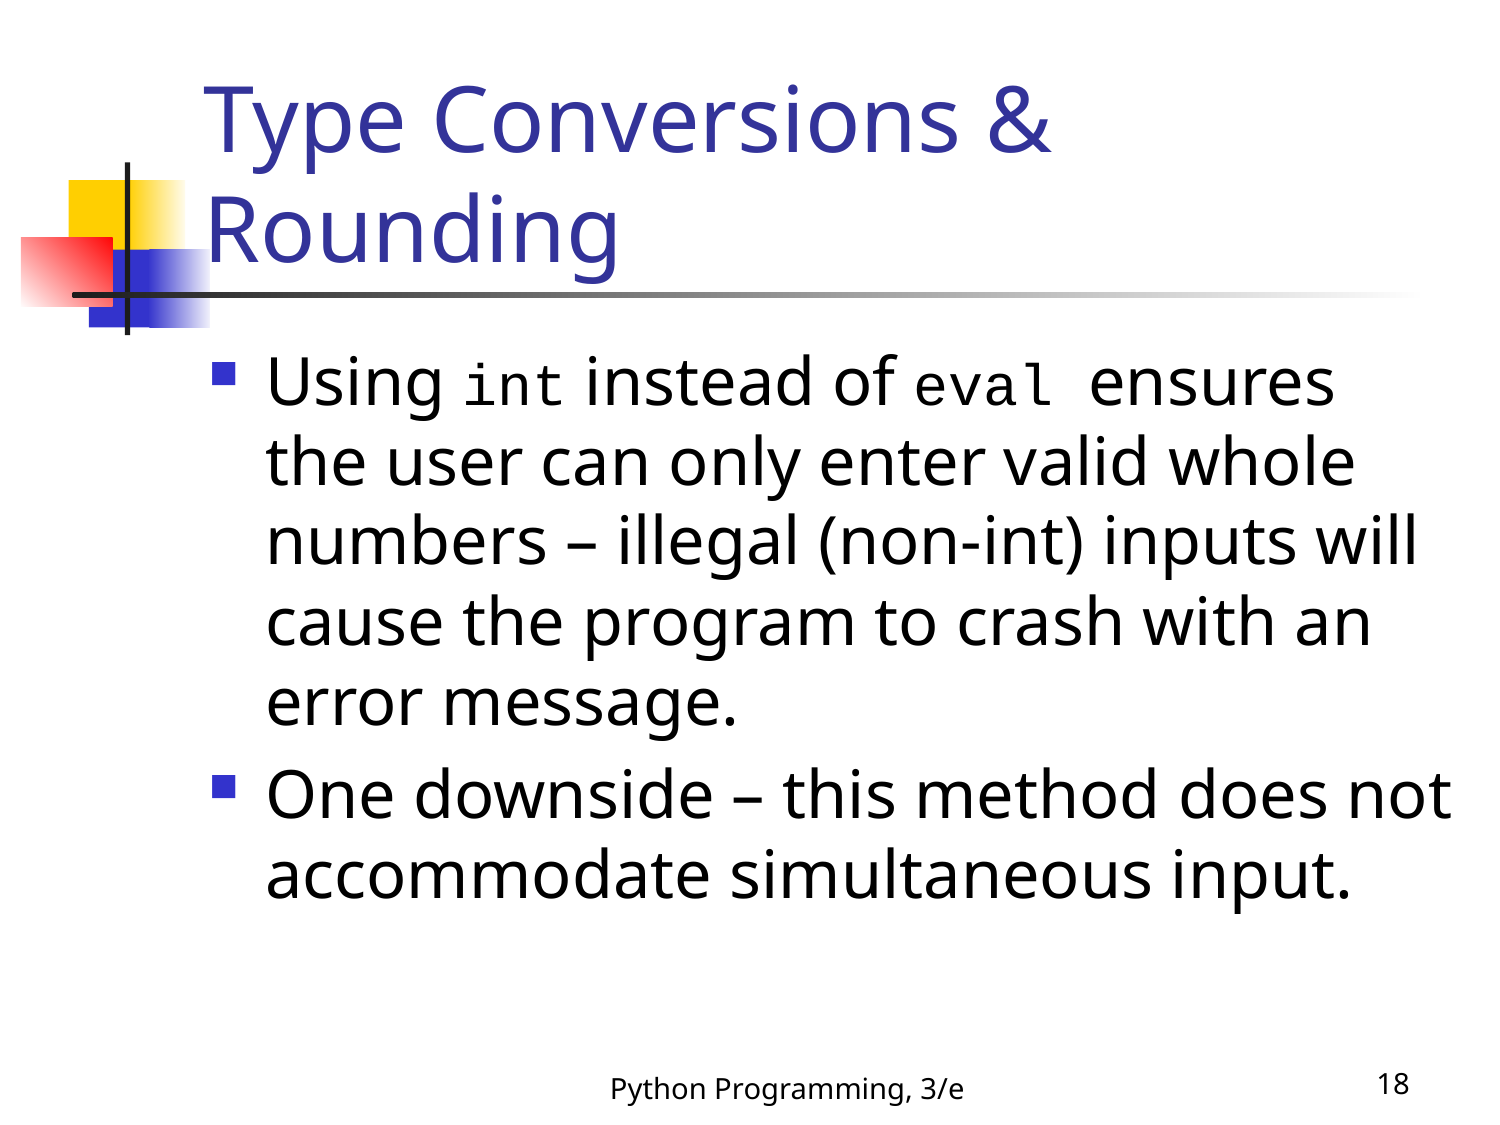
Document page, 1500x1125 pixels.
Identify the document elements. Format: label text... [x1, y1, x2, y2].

list Using int instead of eval ensures the user can only enter valid whole numbers – illegal (non-int) inputs will cause the program to crash with an error message. One downside – this method does not accommodate simultaneous input. [193, 331, 1469, 1006]
slide_number 18 [1112, 1037, 1426, 1113]
title Type Conversions & Rounding [188, 101, 1468, 289]
footer Python Programming, 3/e [549, 1037, 1026, 1113]
